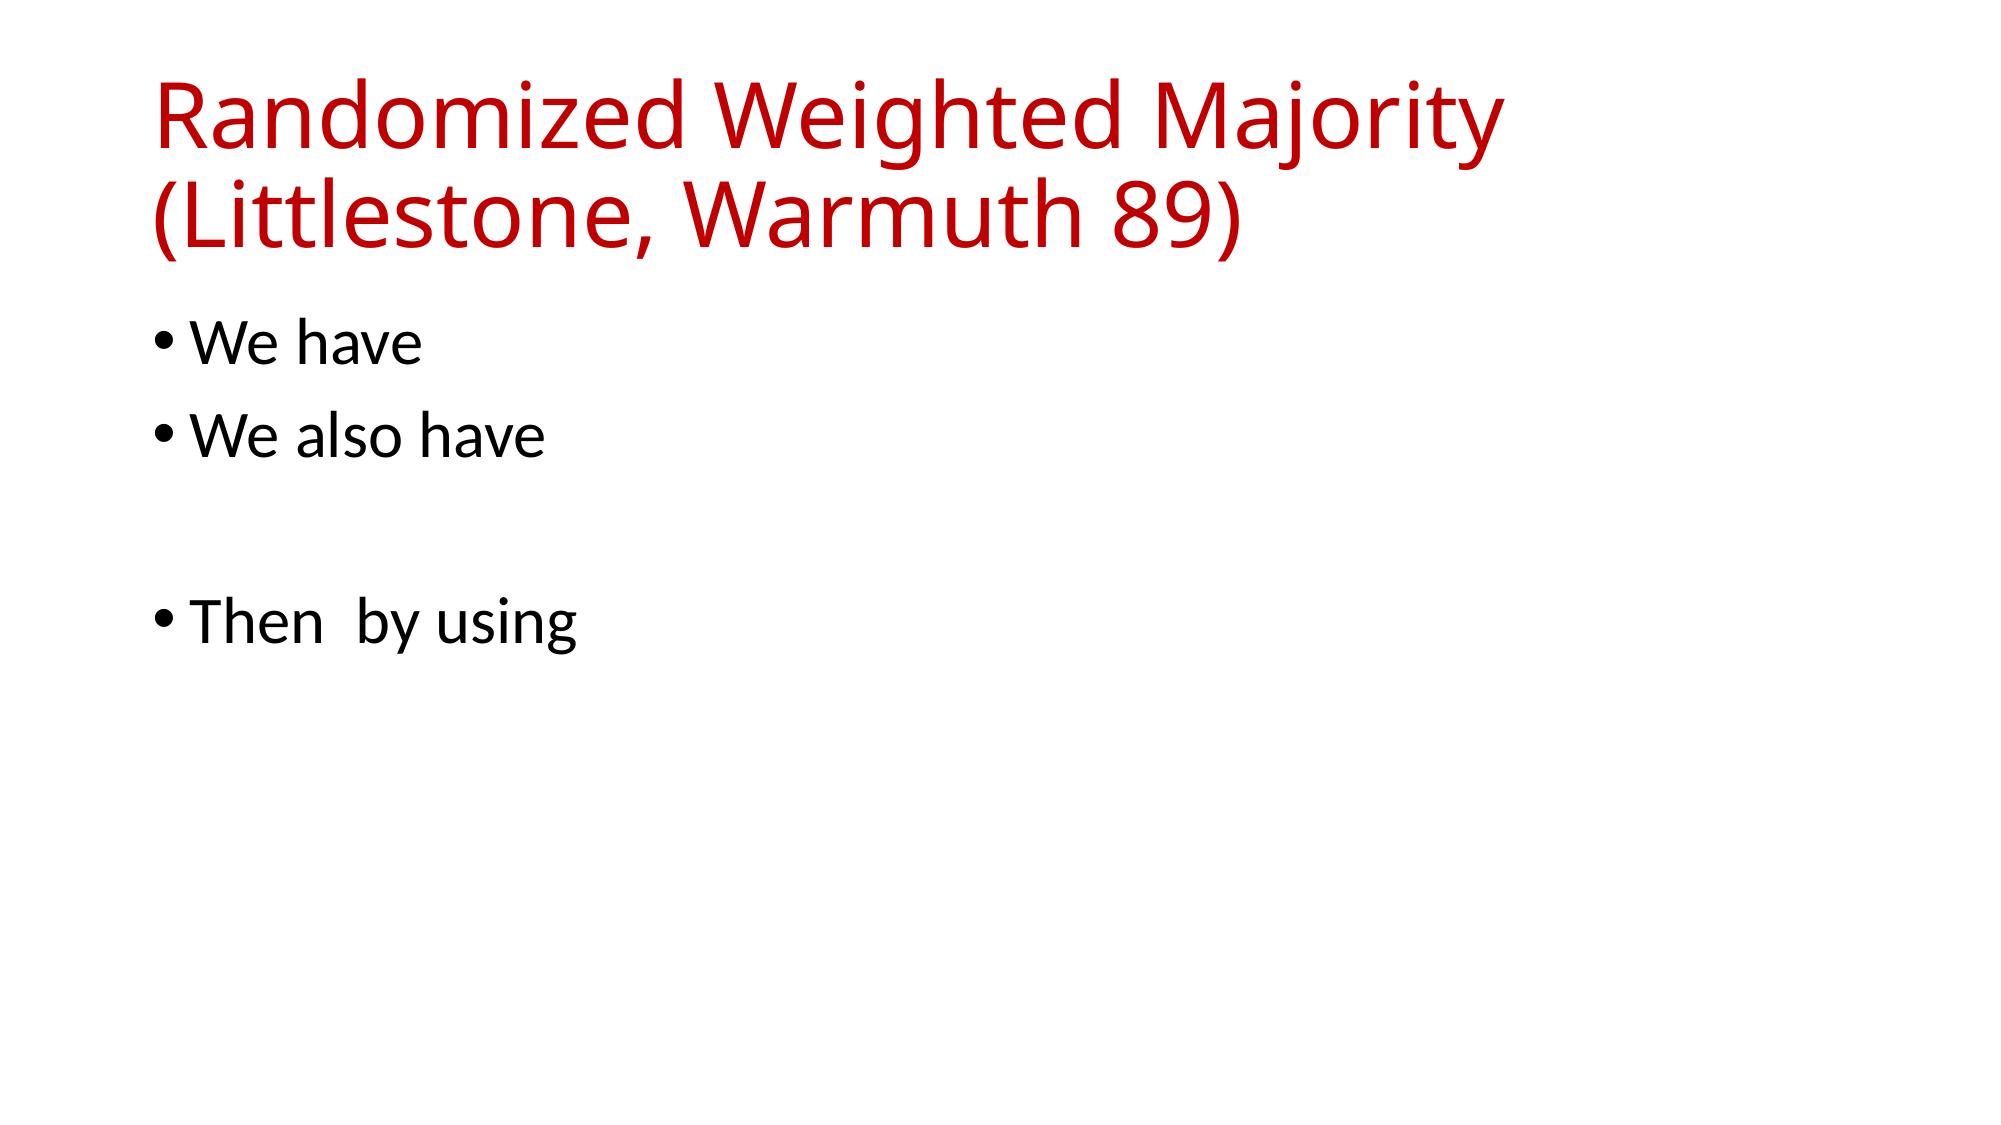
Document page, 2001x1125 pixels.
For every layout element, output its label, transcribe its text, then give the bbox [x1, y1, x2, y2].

title Randomized Weighted Majority (Littlestone, Warmuth 89) [137, 59, 1863, 278]
